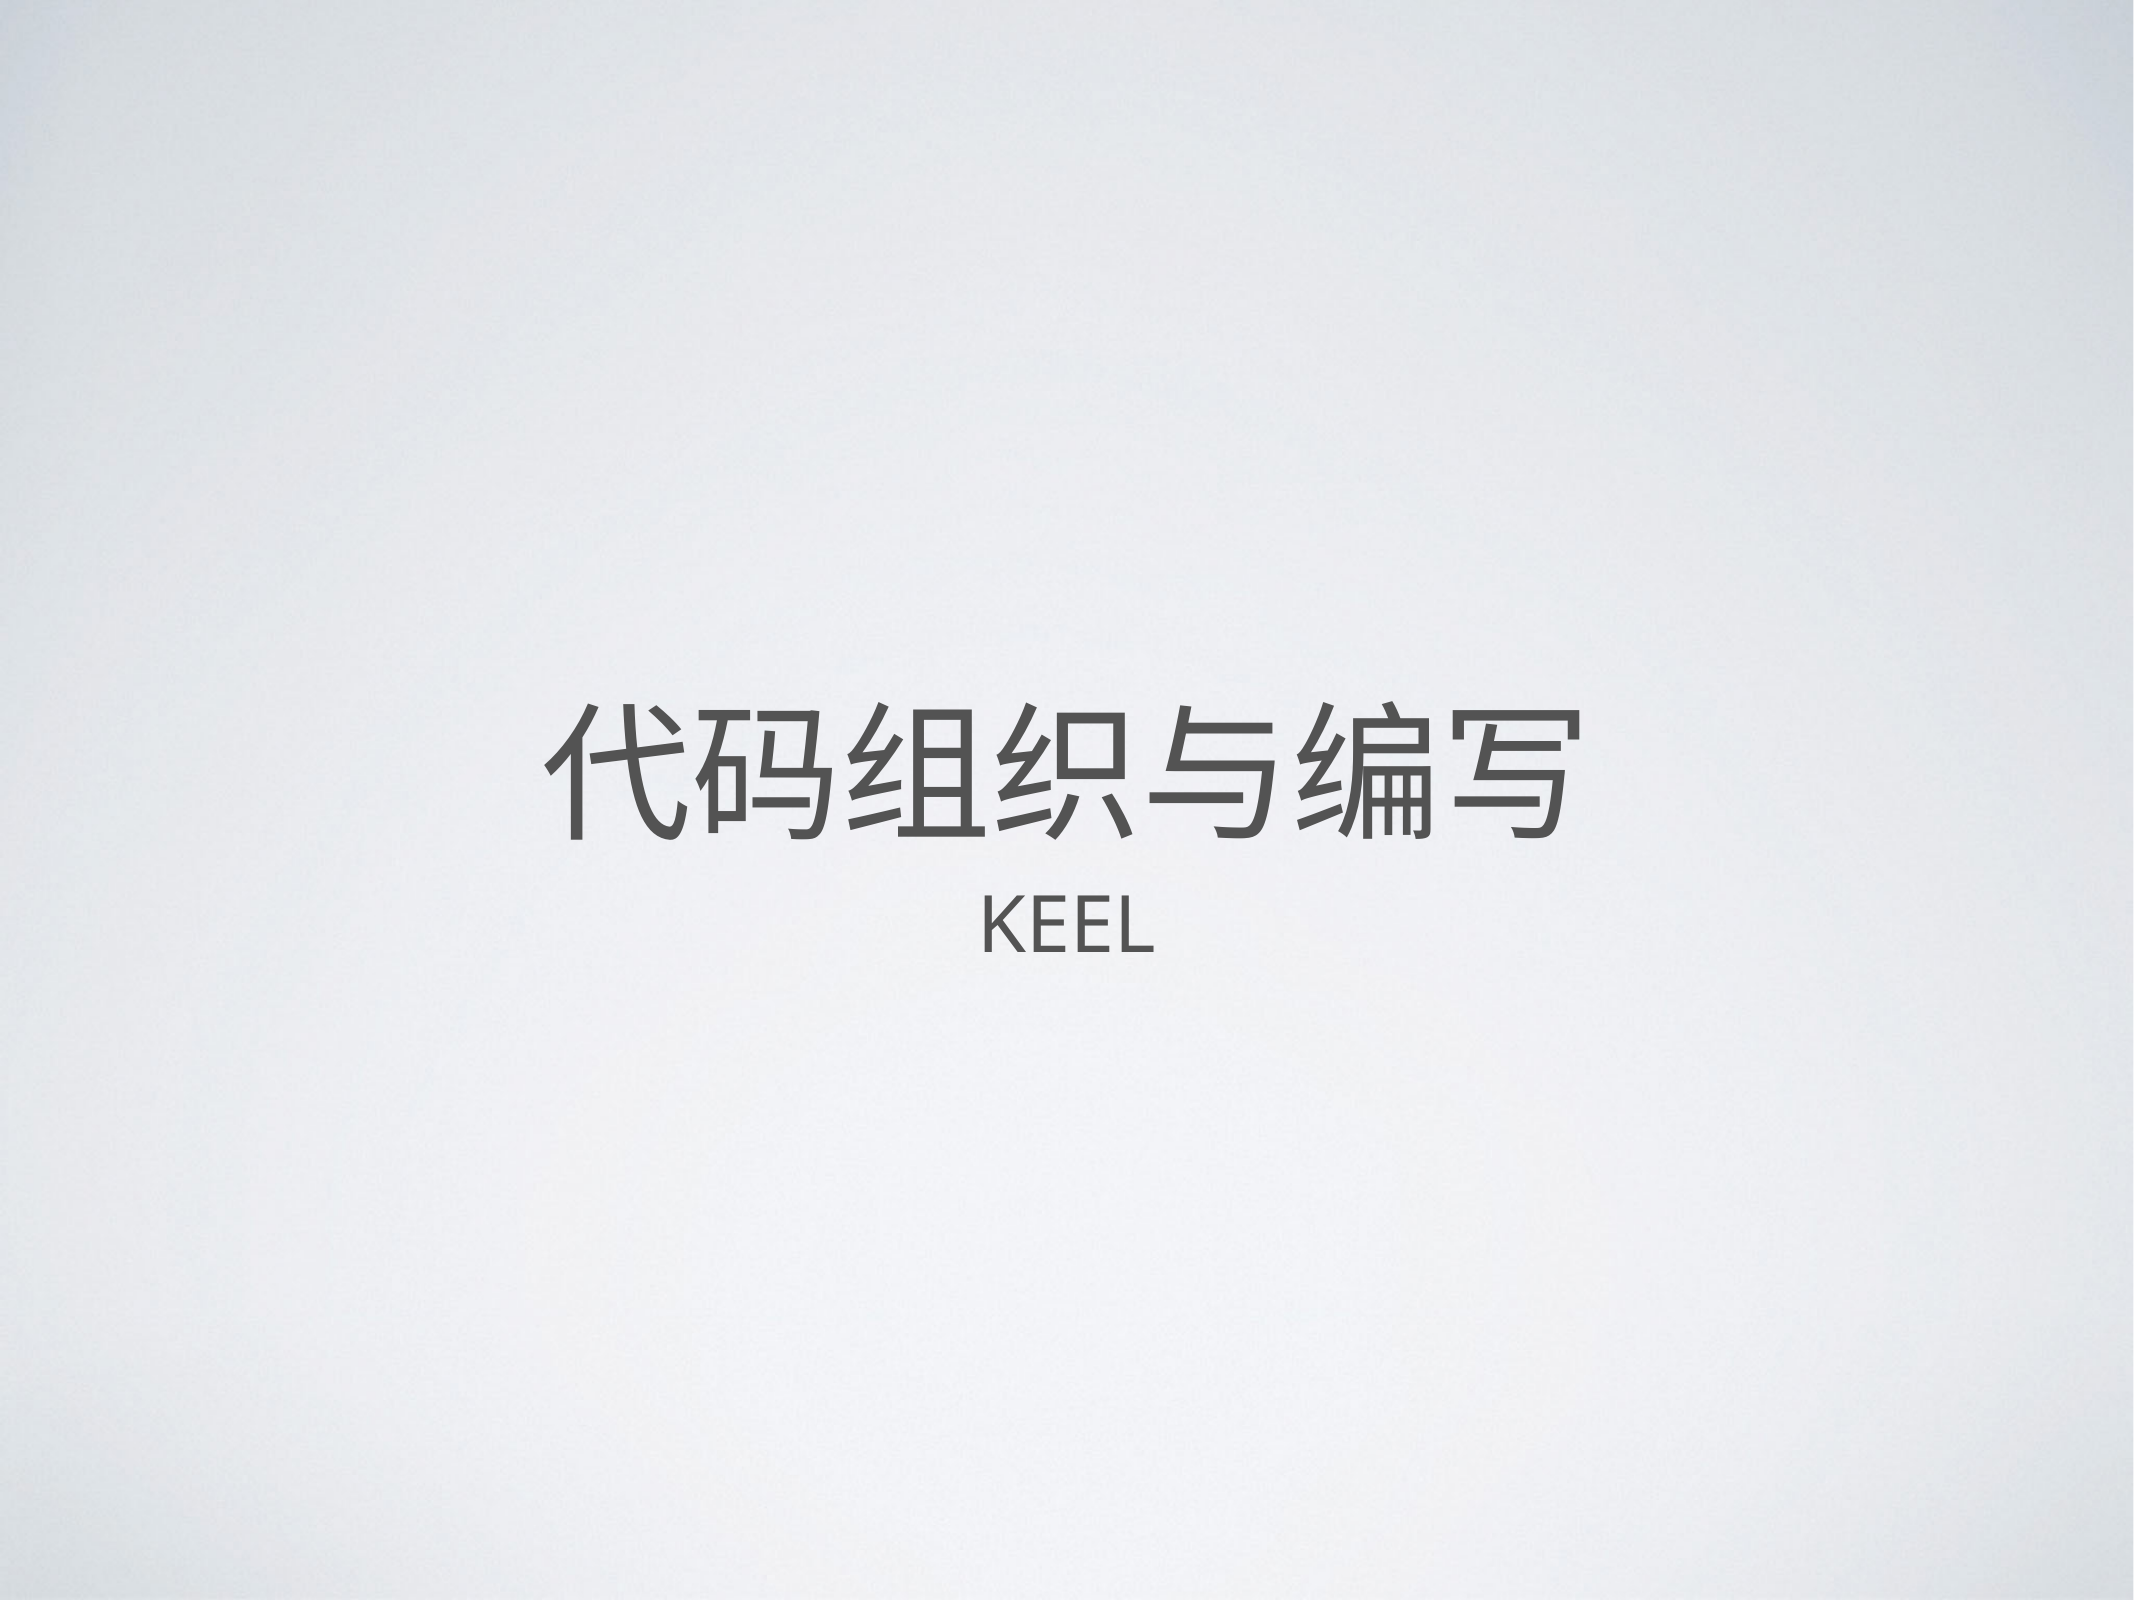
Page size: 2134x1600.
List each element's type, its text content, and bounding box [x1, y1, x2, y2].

picture [0, 0, 2134, 1600]
title 代码组织与编写 [57, 334, 2076, 864]
subtitle KEEL [57, 864, 2076, 1078]
